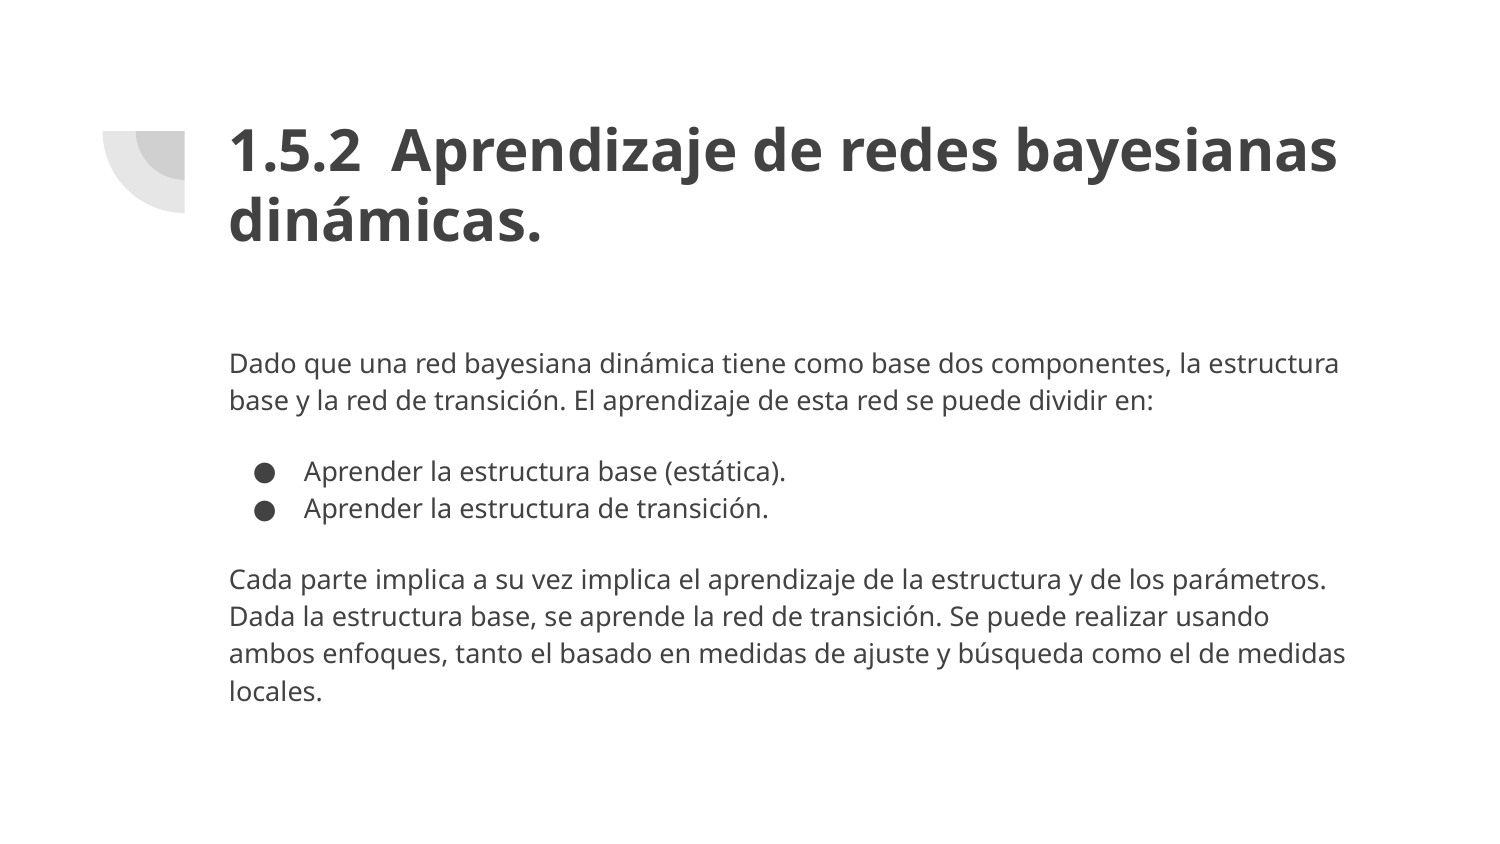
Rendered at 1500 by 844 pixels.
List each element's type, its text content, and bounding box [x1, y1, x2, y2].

title 1.5.2 Aprendizaje de redes bayesianas dinámicas. [213, 98, 1368, 263]
list Dado que una red bayesiana dinámica tiene como base dos componentes, la estructura base y la red de transición. El aprendizaje de esta red se puede dividir en: Aprender la estructura base (estática). Aprender la estructura de transición. Cada parte implica a su vez implica el aprendizaje de la estructura y de los parámetros. Dada la estructura base, se aprende la red de transición. Se puede realizar usando ambos enfoques, tanto el basado en medidas de ajuste y búsqueda como el de medidas locales. [213, 326, 1368, 744]
